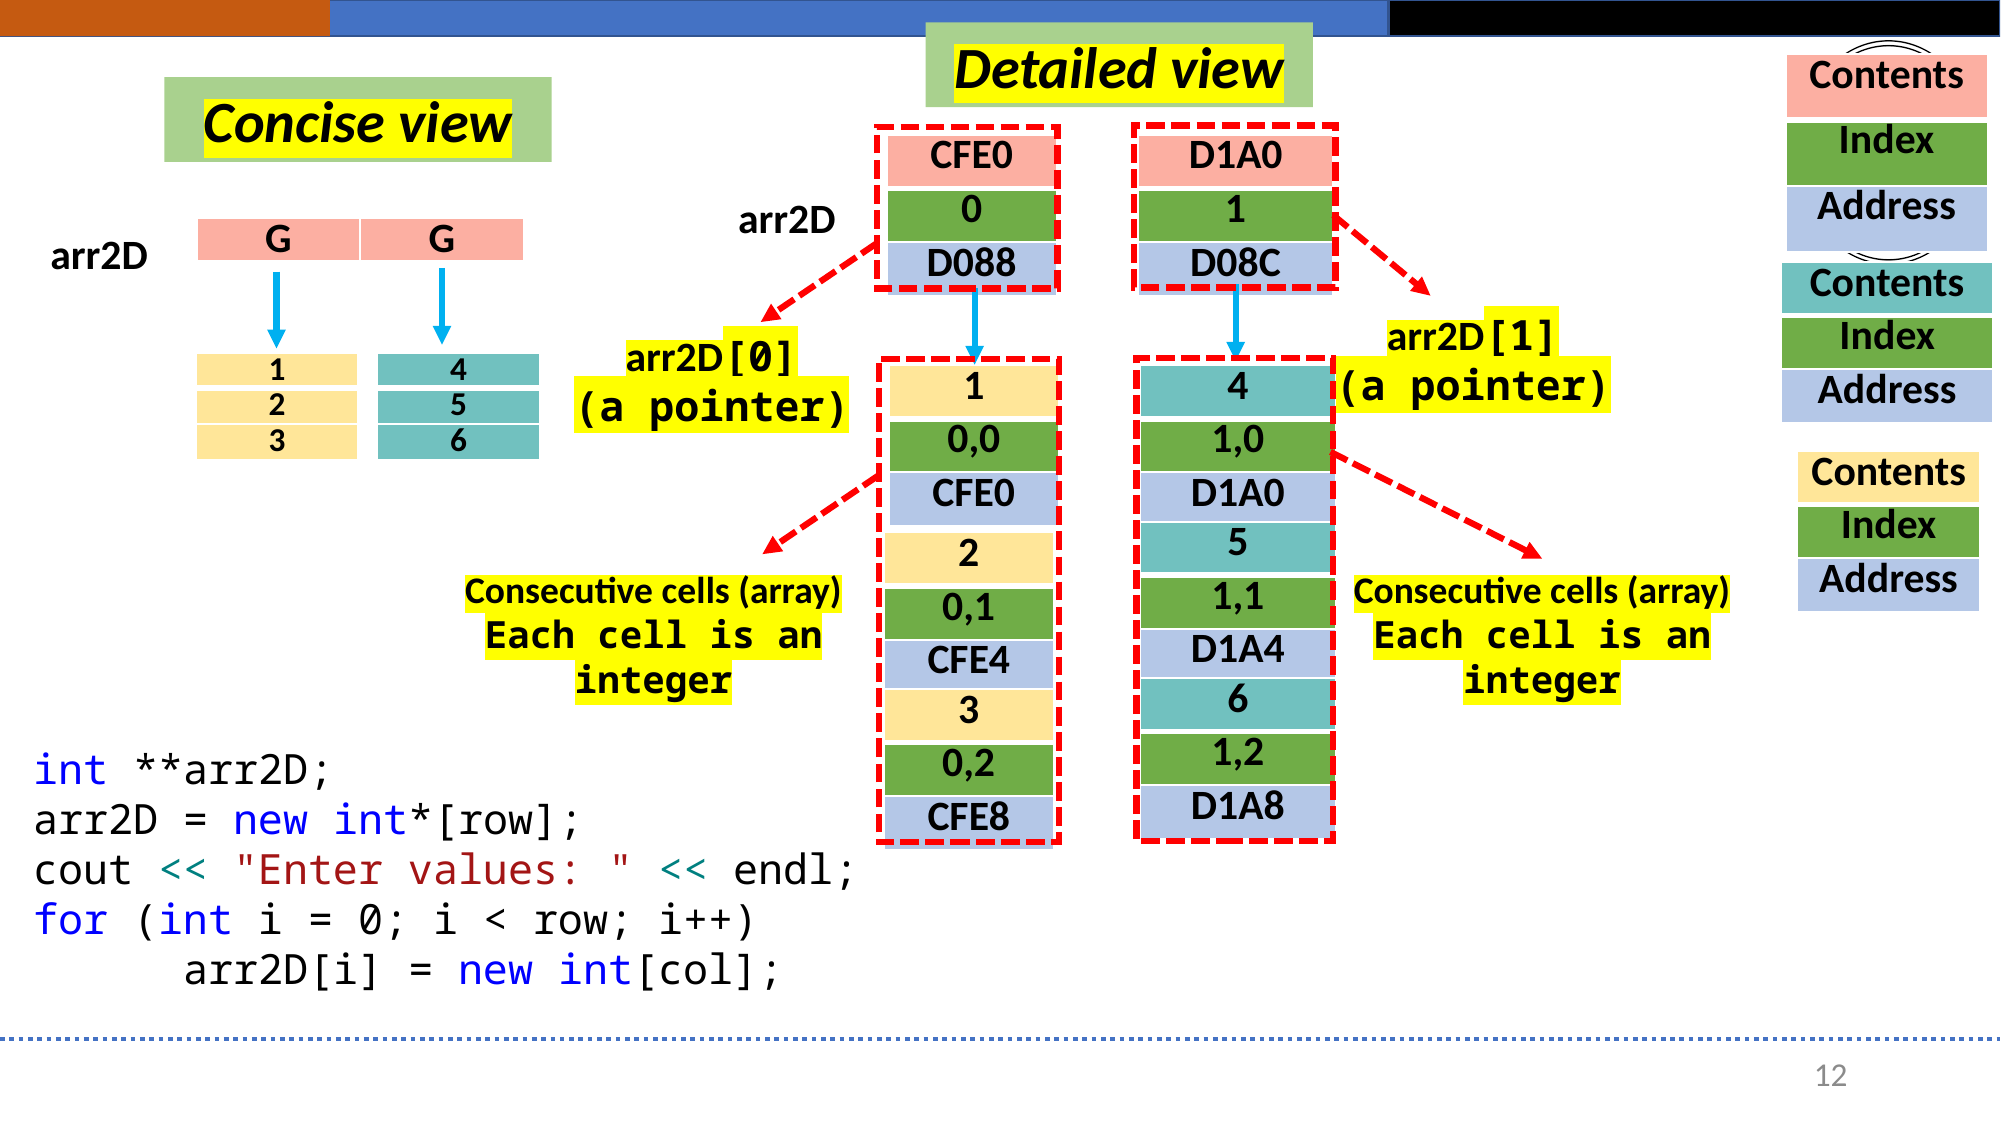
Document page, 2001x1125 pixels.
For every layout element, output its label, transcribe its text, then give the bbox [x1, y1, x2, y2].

text_box Detailed view [925, 22, 1313, 108]
text_box Concise view [164, 77, 552, 162]
table_cell 6 [378, 425, 539, 459]
table_cell Address [1787, 187, 1987, 251]
text_box [1136, 357, 1334, 685]
table_header G [361, 219, 523, 260]
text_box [1333, 211, 1431, 296]
text_box arr2D[0] (a pointer) [556, 321, 868, 437]
table_header 1 [197, 354, 357, 385]
text_box [878, 358, 1060, 685]
table_cell D08C [1239, 288, 1332, 295]
table_header Contents [1782, 263, 1992, 313]
text_box Consecutive cells (array) Each cell is an integer [439, 558, 868, 685]
text_box Consecutive cells (array) Each cell is an integer [1328, 558, 1756, 709]
table_header Contents [1798, 452, 1979, 502]
slide_number 12 [1412, 1042, 1863, 1103]
text_box arr2D[1] (a pointer) [1317, 301, 1629, 417]
table_cell Address [1782, 370, 1992, 422]
text_box [877, 126, 1058, 289]
table_cell Index [1787, 123, 1987, 185]
table_cell 2 [197, 391, 357, 423]
text_box int **arr2D; arr2D = new int*[row]; cout << "Enter values: " << endl; for (int i = 0; i < row; i++) arr2D[i] = new int[col]; [18, 685, 1406, 1001]
table_cell 3 [197, 425, 357, 459]
picture [1776, 40, 2000, 264]
table_cell Index [1782, 318, 1992, 368]
table_header 4 [378, 354, 539, 385]
table_cell D088 [978, 289, 1056, 295]
table_cell D08C [1139, 288, 1233, 295]
table_cell Index [1798, 507, 1979, 557]
table_header G [223, 219, 359, 260]
table_header Contents [1787, 55, 1987, 117]
table_cell D088 [888, 289, 972, 295]
text_box arr2D [663, 159, 877, 250]
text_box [762, 475, 879, 555]
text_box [1330, 451, 1543, 559]
text_box arr2D [0, 195, 223, 286]
text_box [1133, 125, 1336, 288]
table_cell Address [1798, 559, 1979, 611]
table_cell 5 [378, 391, 539, 423]
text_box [760, 243, 878, 322]
